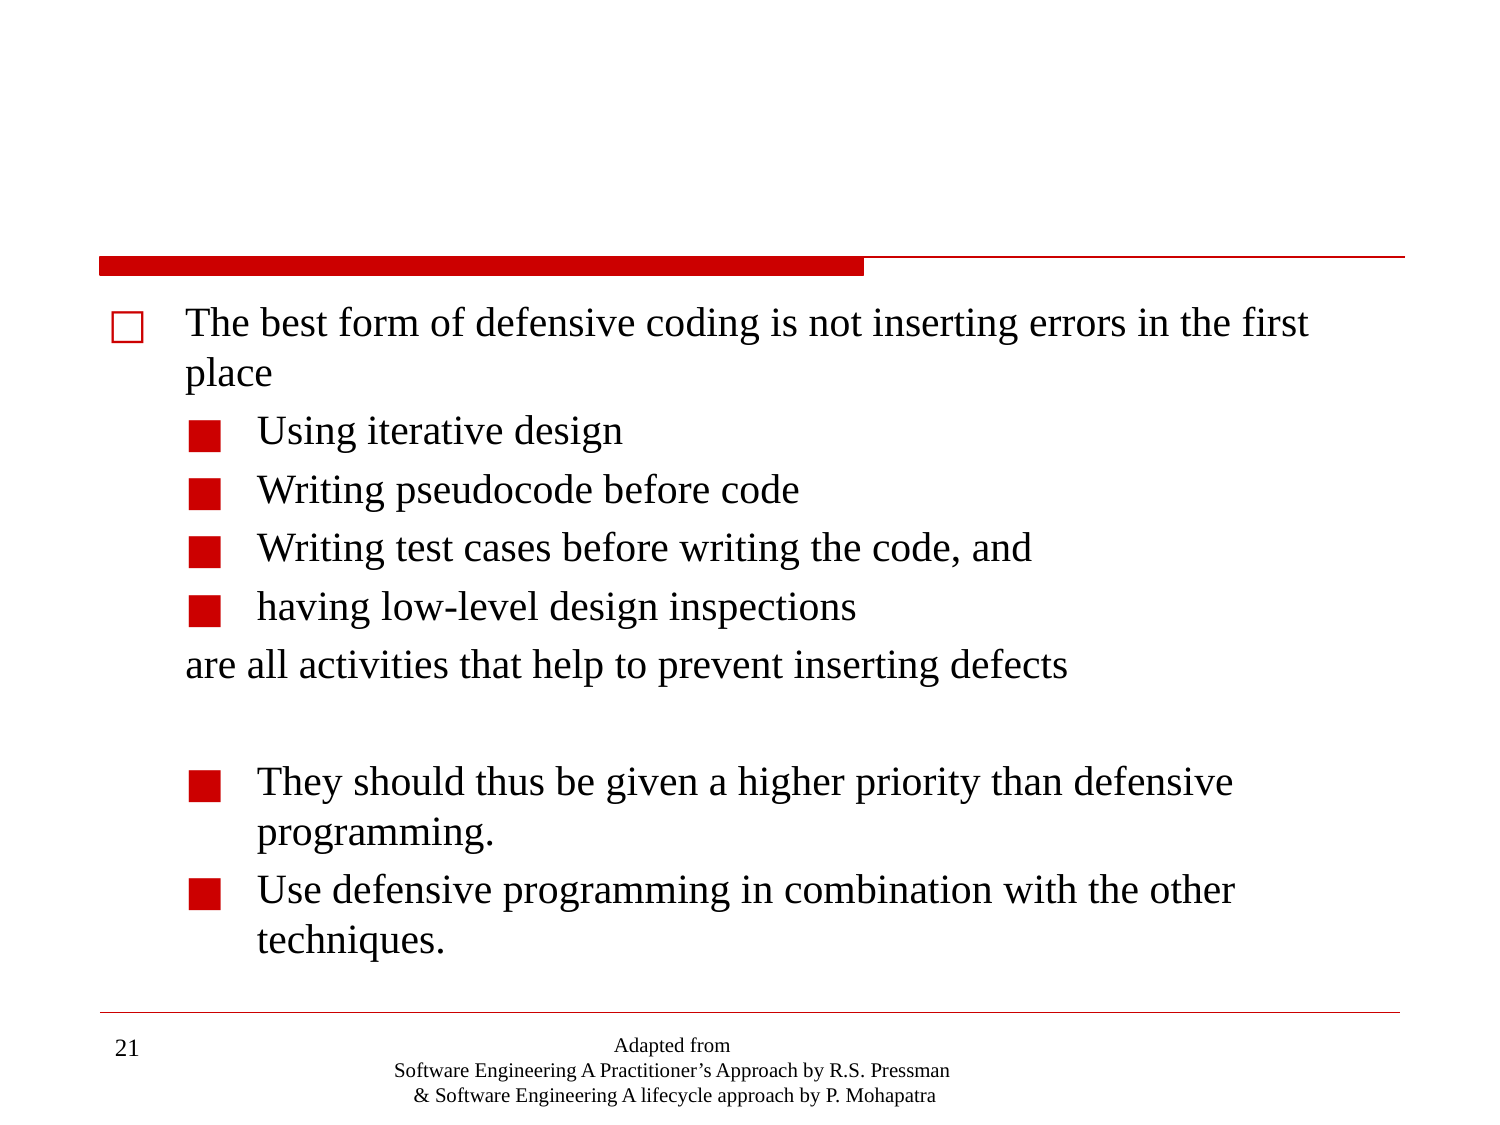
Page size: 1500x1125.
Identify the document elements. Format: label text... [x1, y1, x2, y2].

slide_number ‹#› [99, 1024, 425, 1103]
footer Adapted from Software Engineering A Practitioner’s Approach by R.S. Pressman & Software Engineering A lifecycle approach by P. Mohapatra [362, 1024, 988, 1088]
list The best form of defensive coding is not inserting errors in the first place Using iterative design Writing pseudocode before code Writing test cases before writing the code, and having low-level design inspections are all activities that help to prevent inserting defects They should thus be given a higher priority than defensive programming. Use defensive programming in combination with the other techniques. [92, 287, 1406, 988]
